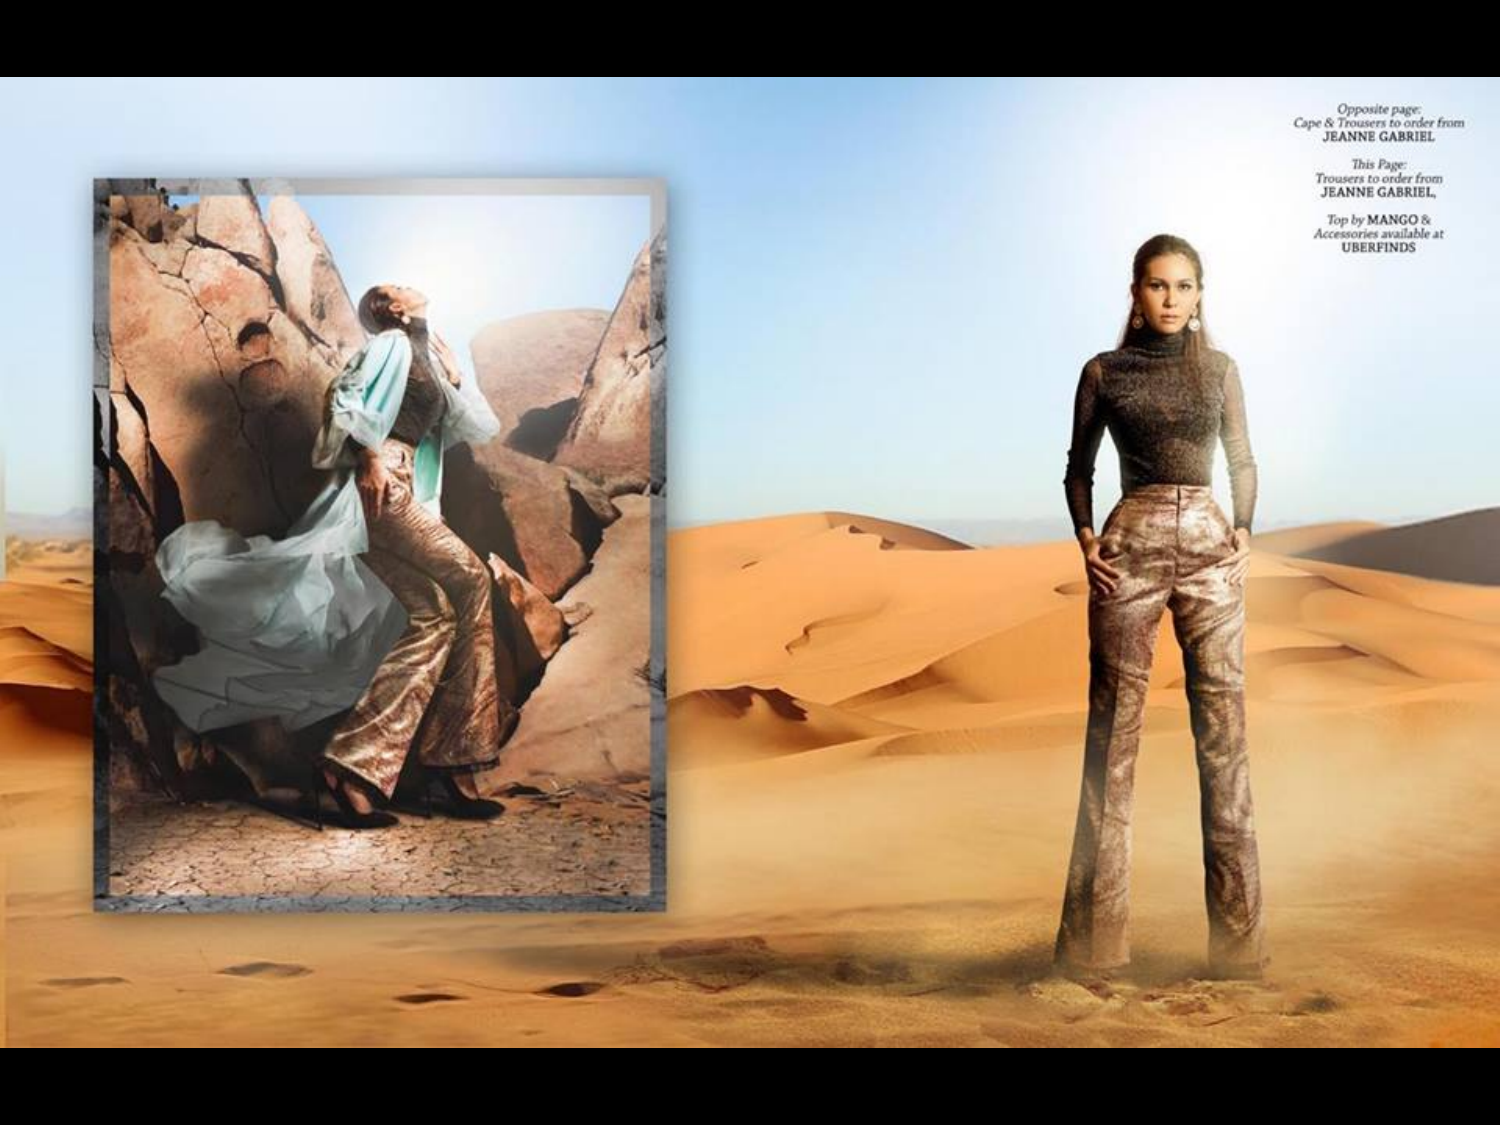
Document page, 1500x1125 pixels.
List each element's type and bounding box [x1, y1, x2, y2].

picture [0, 76, 1500, 1048]
